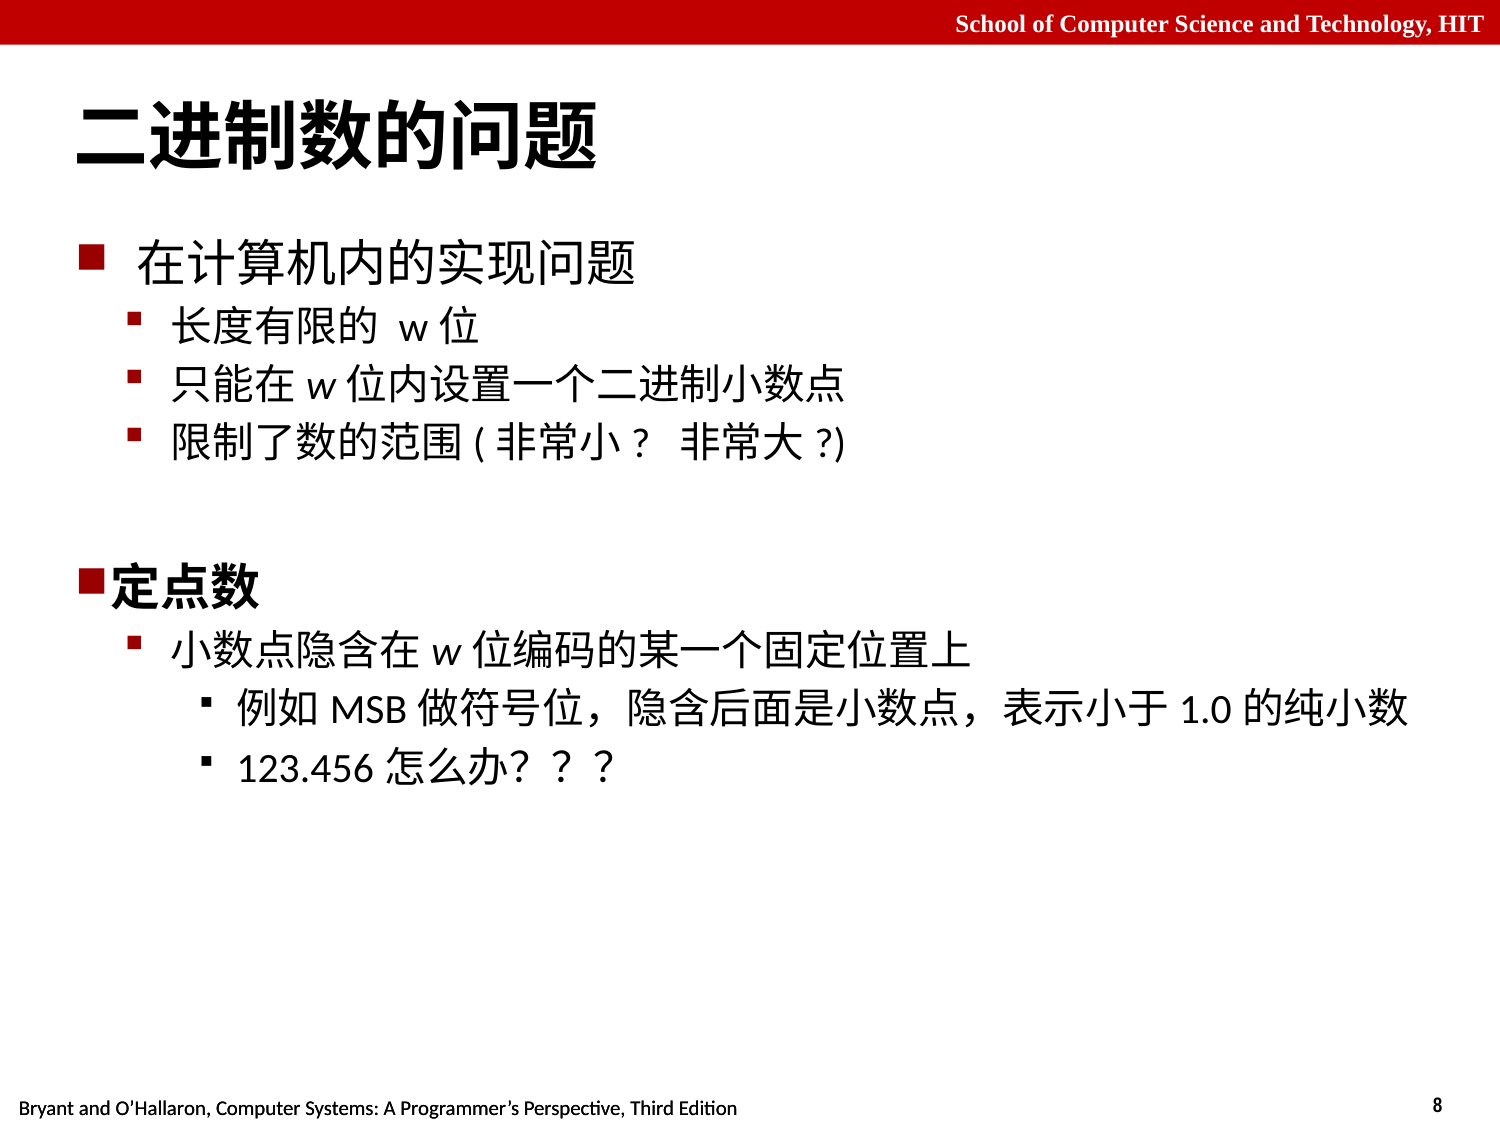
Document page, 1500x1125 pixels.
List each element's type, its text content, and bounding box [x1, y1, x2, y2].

title 二进制数的问题 [58, 71, 1500, 197]
list 在计算机内的实现问题 长度有限的 w位 只能在w位内设置一个二进制小数点 限制了数的范围(非常小? 非常大?) 定点数 小数点隐含在w位编码的某一个固定位置上 例如MSB做符号位，隐含后面是小数点，表示小于1.0的纯小数 123.456怎么办？？？ [64, 223, 1476, 1040]
